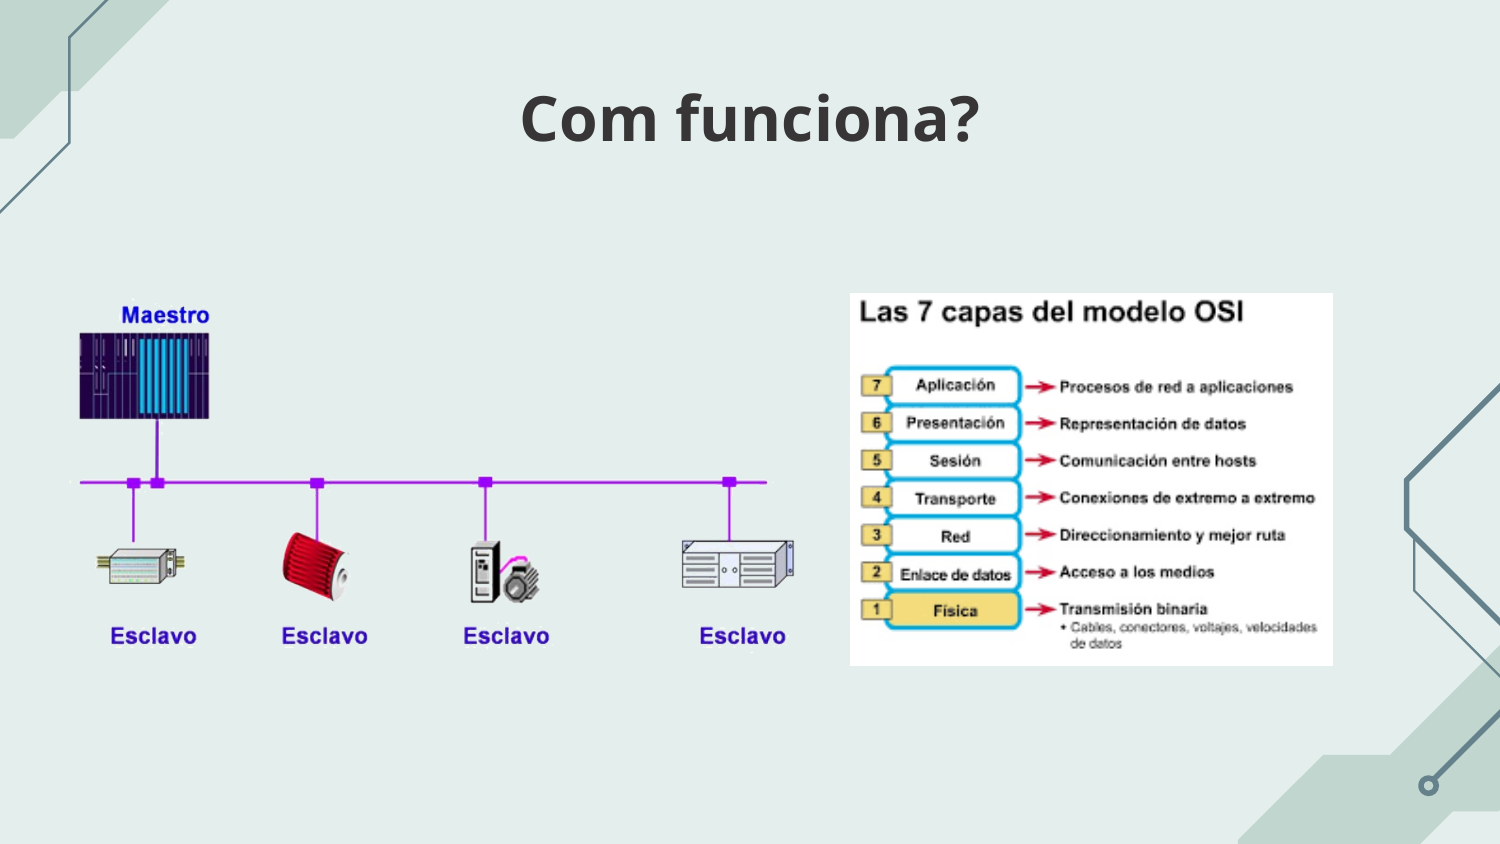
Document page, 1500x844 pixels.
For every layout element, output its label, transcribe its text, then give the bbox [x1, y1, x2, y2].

picture [66, 293, 804, 666]
picture [849, 293, 1333, 666]
title Com funciona? [118, 63, 1382, 161]
